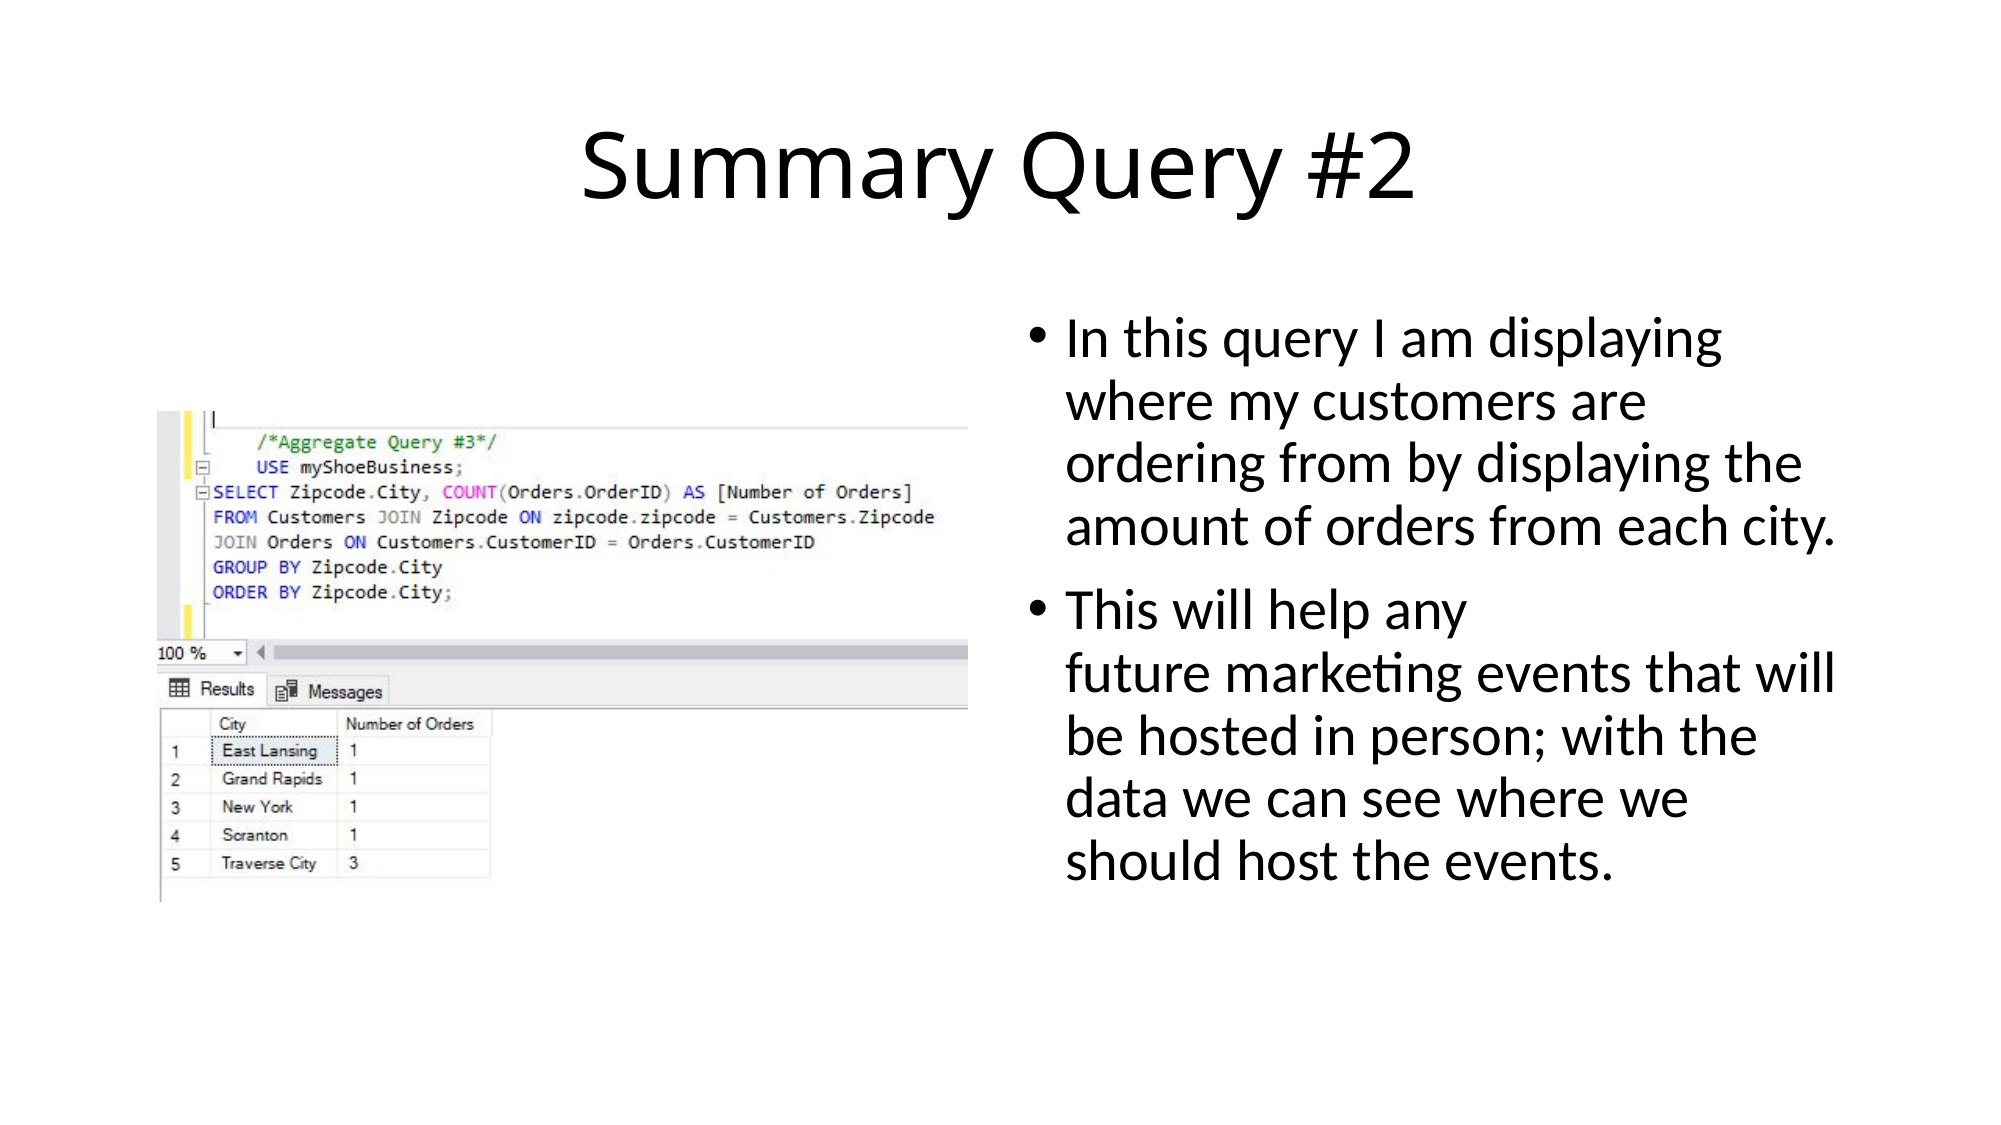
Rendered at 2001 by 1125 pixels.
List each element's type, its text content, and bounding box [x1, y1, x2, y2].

title Summary Query #2 [137, 59, 1863, 278]
list In this query I am displaying where my customers are ordering from by displaying the amount of orders from each city. This will help any future marketing events that will be hosted in person; with the data we can see where we should host the events. [1012, 299, 1863, 1014]
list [156, 410, 968, 902]
